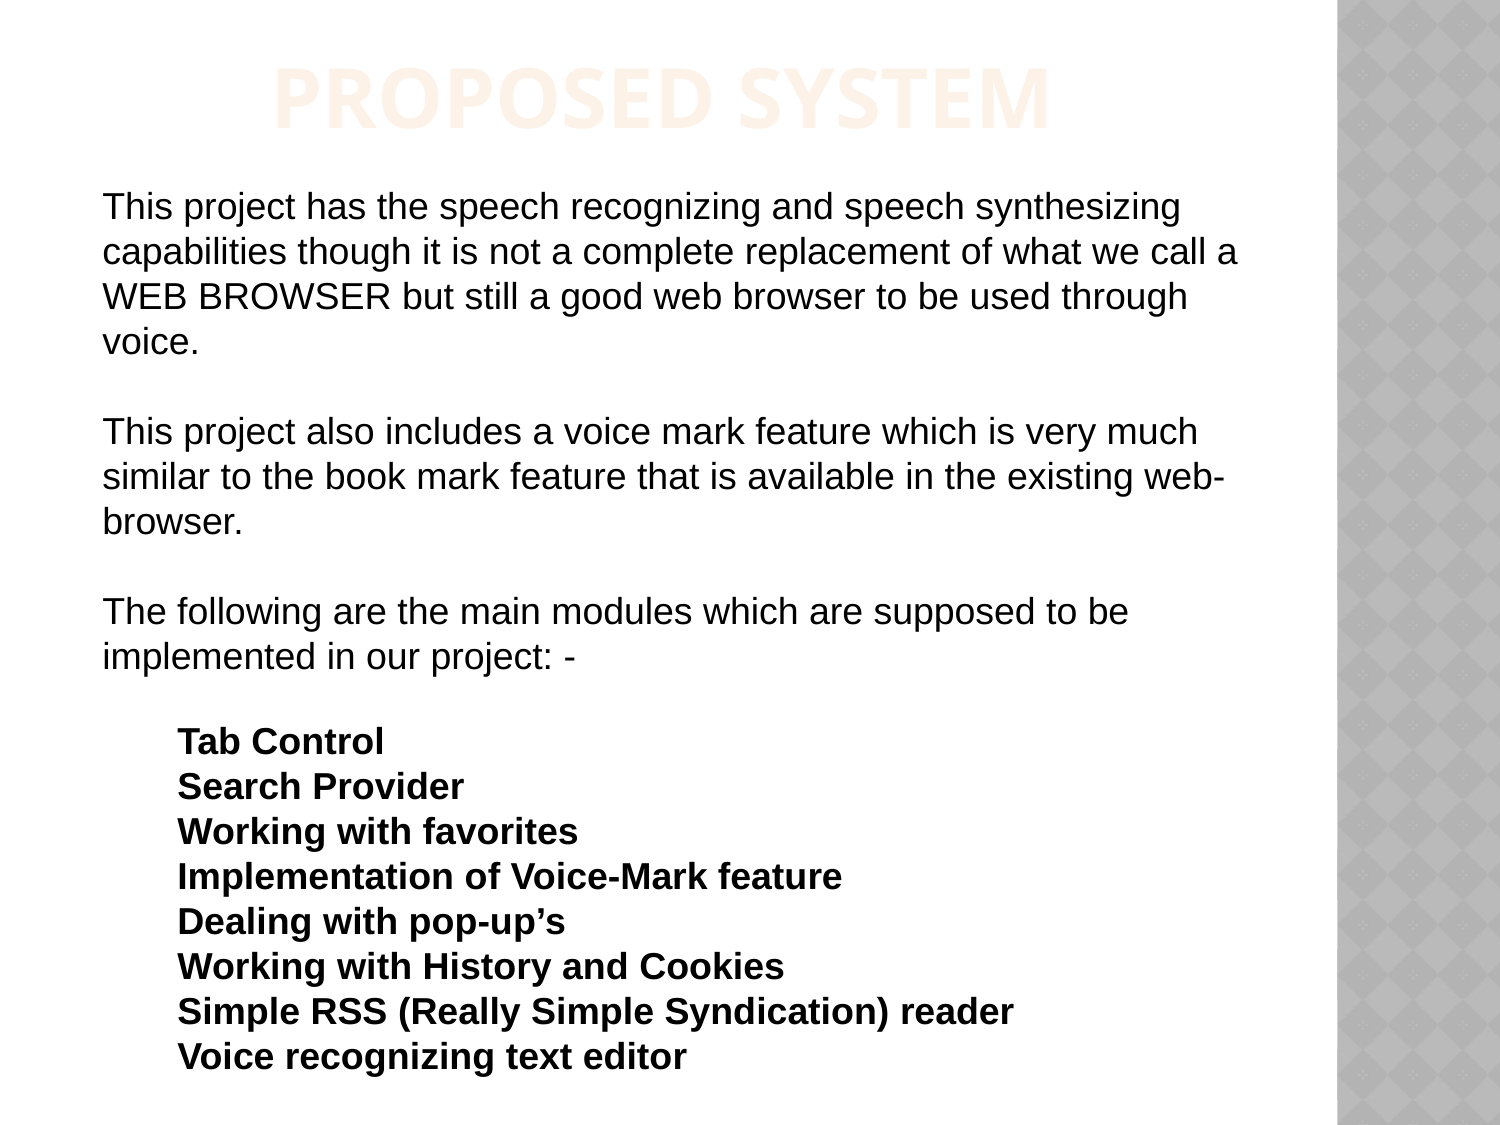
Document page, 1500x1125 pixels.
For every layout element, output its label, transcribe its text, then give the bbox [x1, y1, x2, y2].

text_box This project has the speech recognizing and speech synthesizing capabilities though it is not a complete replacement of what we call a WEB BROWSER but still a good web browser to be used through voice. This project also includes a voice mark feature which is very much similar to the book mark feature that is available in the existing web-browser. The following are the main modules which are supposed to be implemented in our project: - Tab Control Search Provider Working with favorites Implementation of Voice-Mark feature Dealing with pop-up’s Working with History and Cookies Simple RSS (Really Simple Syndication) reader Voice recognizing text editor [87, 325, 1300, 1075]
text_box Proposed system [24, 37, 1300, 325]
